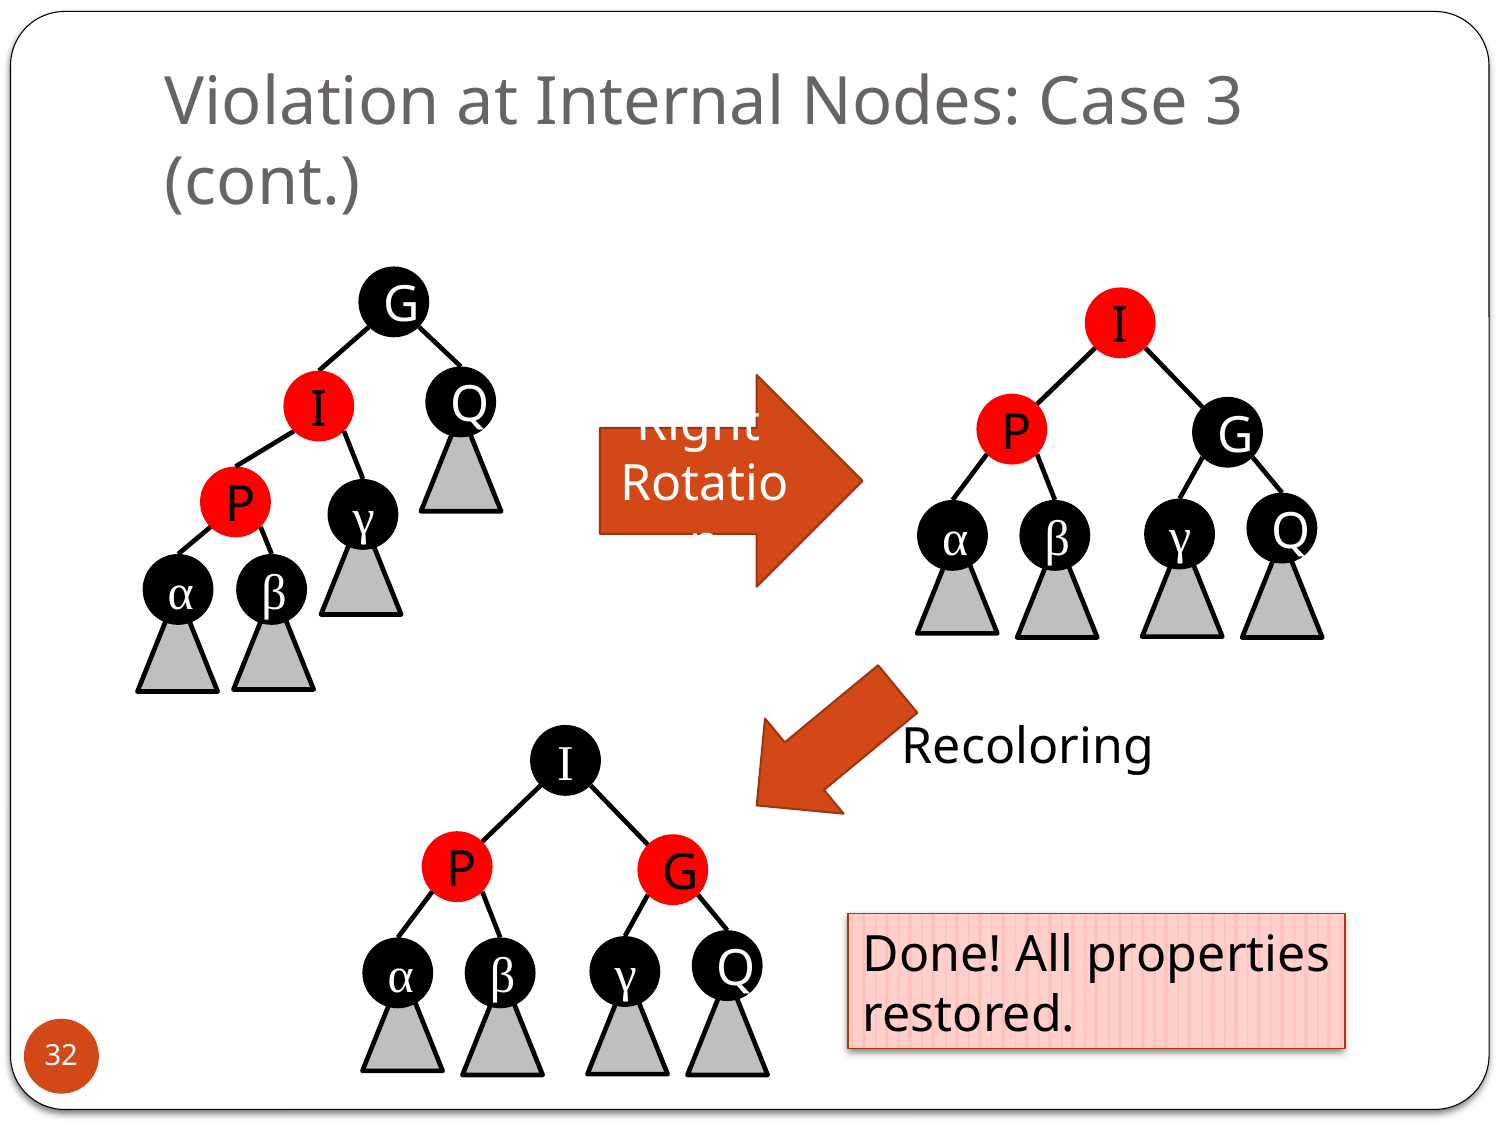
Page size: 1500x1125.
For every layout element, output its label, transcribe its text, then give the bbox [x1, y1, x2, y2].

title Violation at Internal Nodes: Case 3 (cont.) [150, 45, 1425, 233]
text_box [735, 685, 1145, 810]
text_box Done! All properties restored. [847, 913, 1346, 1049]
text_box Right Rotation [598, 374, 864, 588]
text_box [362, 724, 768, 1076]
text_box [916, 287, 1323, 638]
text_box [137, 266, 502, 692]
slide_number 32 [23, 1018, 99, 1094]
